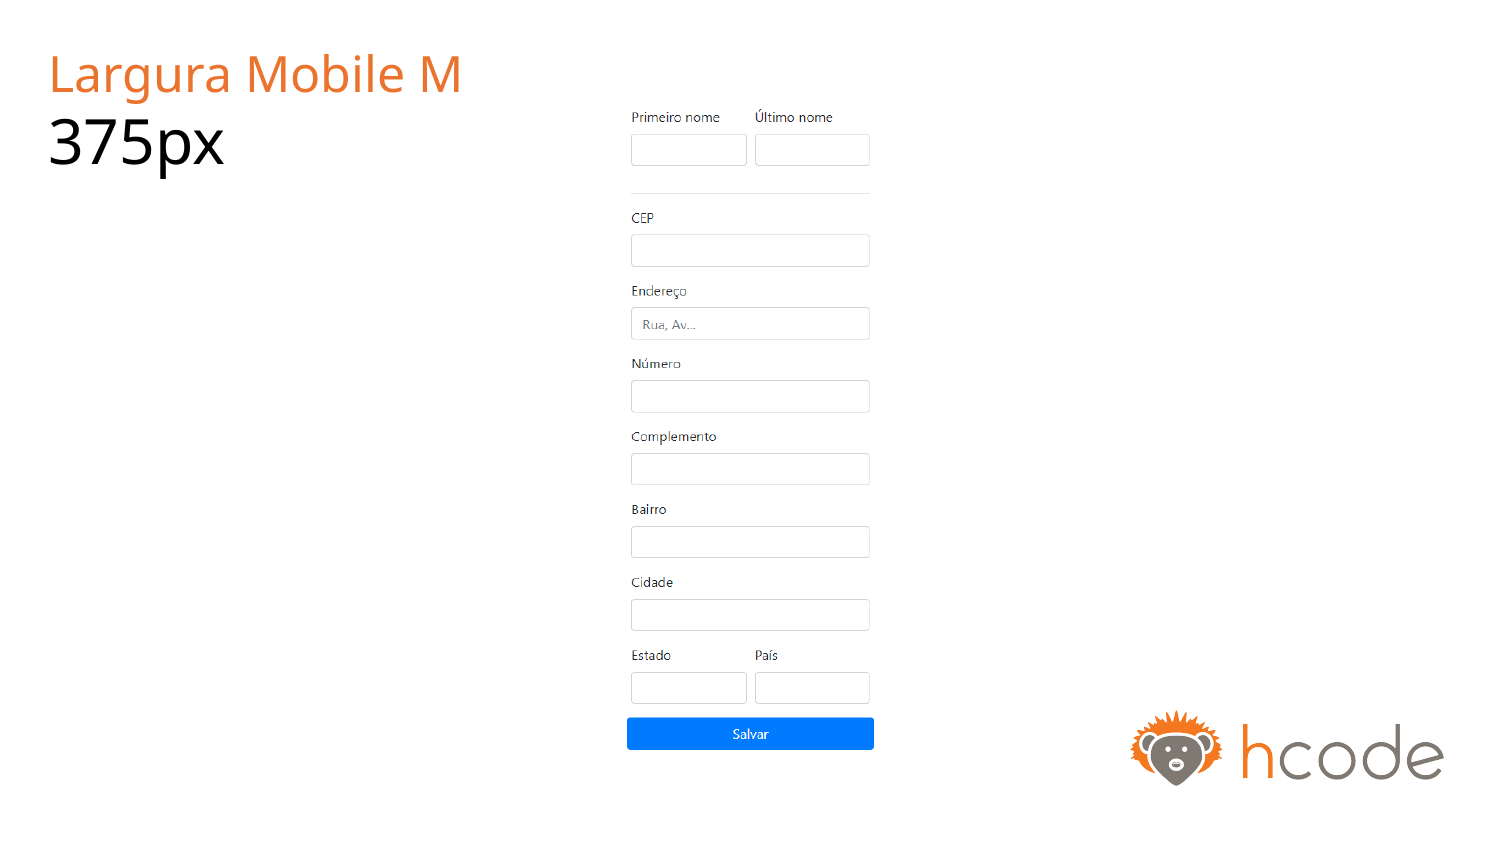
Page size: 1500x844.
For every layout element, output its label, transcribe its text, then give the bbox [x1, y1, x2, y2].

picture [590, 78, 910, 765]
text_box Largura Mobile M 375px [33, 27, 733, 208]
picture [1129, 709, 1444, 786]
